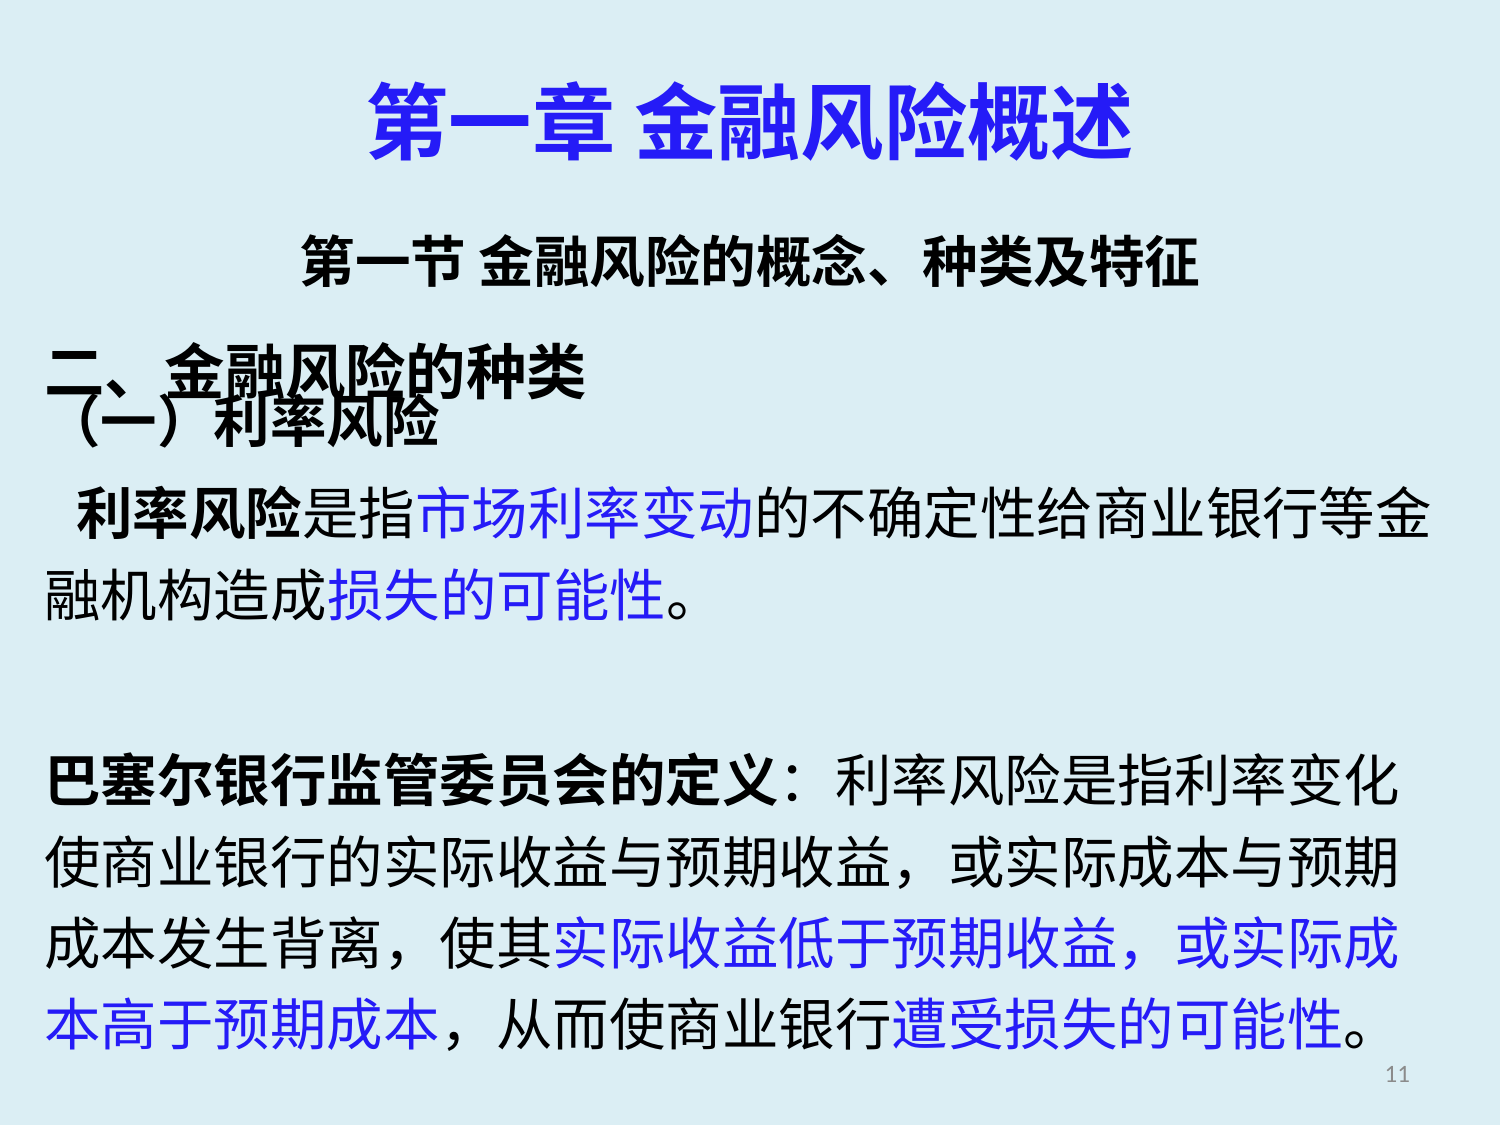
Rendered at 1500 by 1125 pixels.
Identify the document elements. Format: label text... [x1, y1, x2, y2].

list 第一节 金融风险的概念、种类及特征 二、金融风险的种类 （一）利率风险 利率风险是指市场利率变动的不确定性给商业银行等金融机构造成损失的可能性。 巴塞尔银行监管委员会的定义：利率风险是指利率变化使商业银行的实际收益与预期收益，或实际成本与预期成本发生背离，使其实际收益低于预期收益，或实际成本高于预期成本，从而使商业银行遭受损失的可能性。 [29, 219, 1471, 1071]
slide_number 11 [1074, 1042, 1425, 1103]
title 第一章 金融风险概述 [75, 45, 1425, 197]
